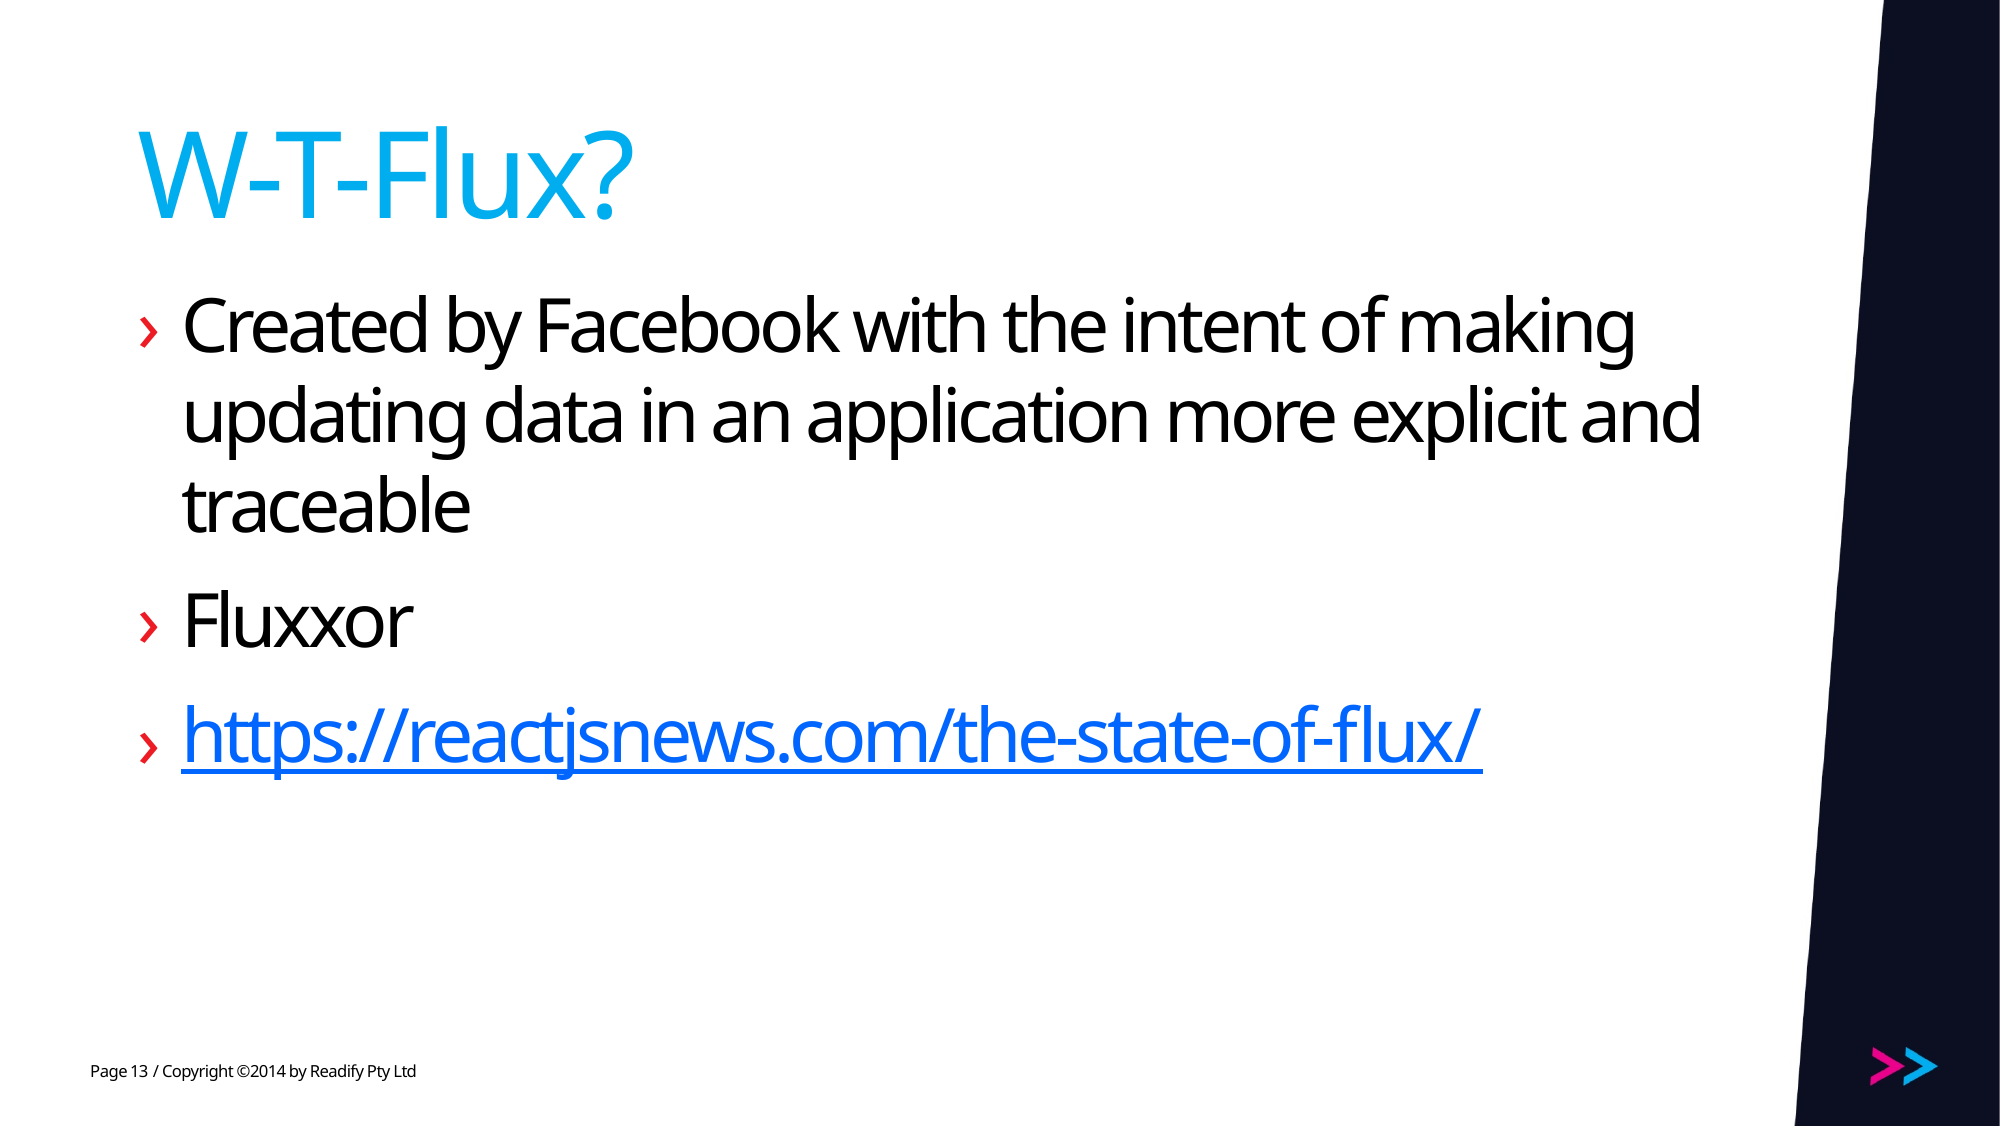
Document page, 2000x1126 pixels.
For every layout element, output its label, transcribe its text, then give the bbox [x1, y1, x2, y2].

footer / Copyright ©2014 by Readify Pty Ltd [166, 1061, 1504, 1113]
list Created by Facebook with the intent of making updating data in an application more explicit and traceable Fluxxor https://reactjsnews.com/the-state-of-flux/ [137, 277, 1786, 1021]
picture [0, 0, 2000, 1126]
slide_number 13 [130, 1061, 166, 1113]
title W-T-Flux? [137, 54, 1786, 243]
